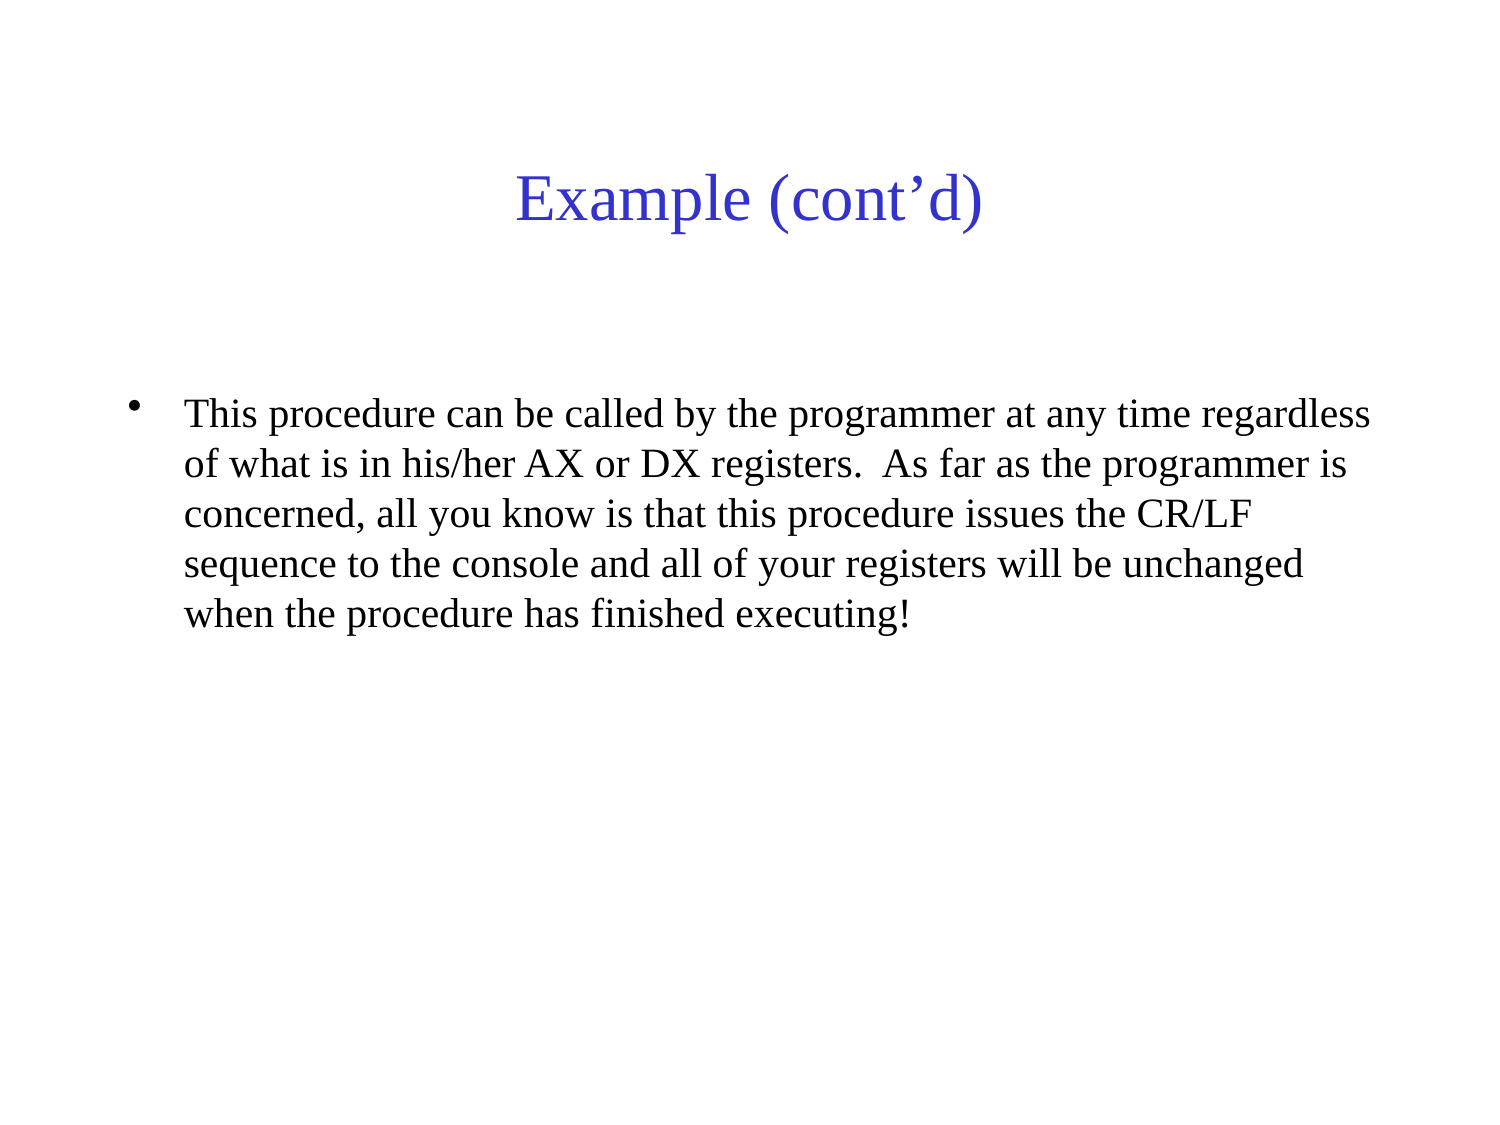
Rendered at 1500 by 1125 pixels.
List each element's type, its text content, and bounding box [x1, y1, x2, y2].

list This procedure can be called by the programmer at any time regardless of what is in his/her AX or DX registers. As far as the programmer is concerned, all you know is that this procedure issues the CR/LF sequence to the console and all of your registers will be unchanged when the procedure has finished executing! [112, 324, 1388, 1000]
title Example (cont’d) [112, 99, 1388, 288]
